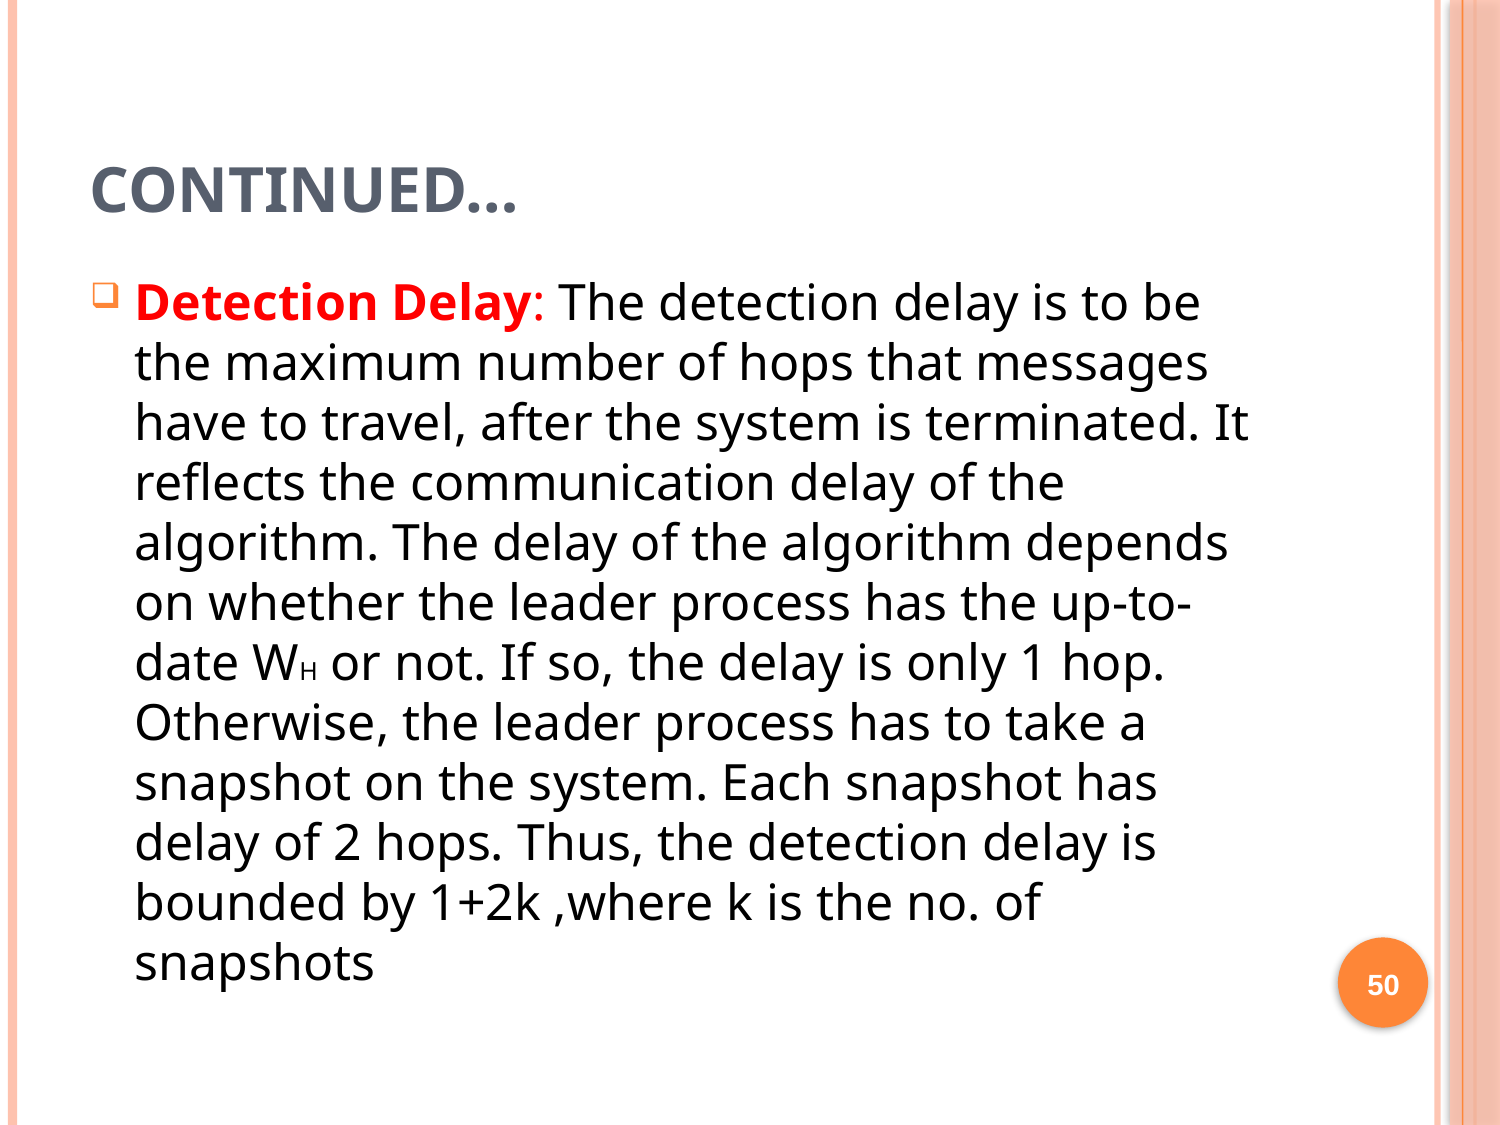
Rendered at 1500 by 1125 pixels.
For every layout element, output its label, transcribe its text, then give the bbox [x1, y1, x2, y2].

list Detection Delay: The detection delay is to be the maximum number of hops that messages have to travel, after the system is terminated. It reflects the communication delay of the algorithm. The delay of the algorithm depends on whether the leader process has the up-to-date WH or not. If so, the delay is only 1 hop. Otherwise, the leader process has to take a snapshot on the system. Each snapshot has delay of 2 hops. Thus, the detection delay is bounded by 1+2k ,where k is the no. of snapshots [74, 262, 1301, 1063]
slide_number 50 [1333, 940, 1434, 1026]
title Continued… [75, 45, 1300, 233]
